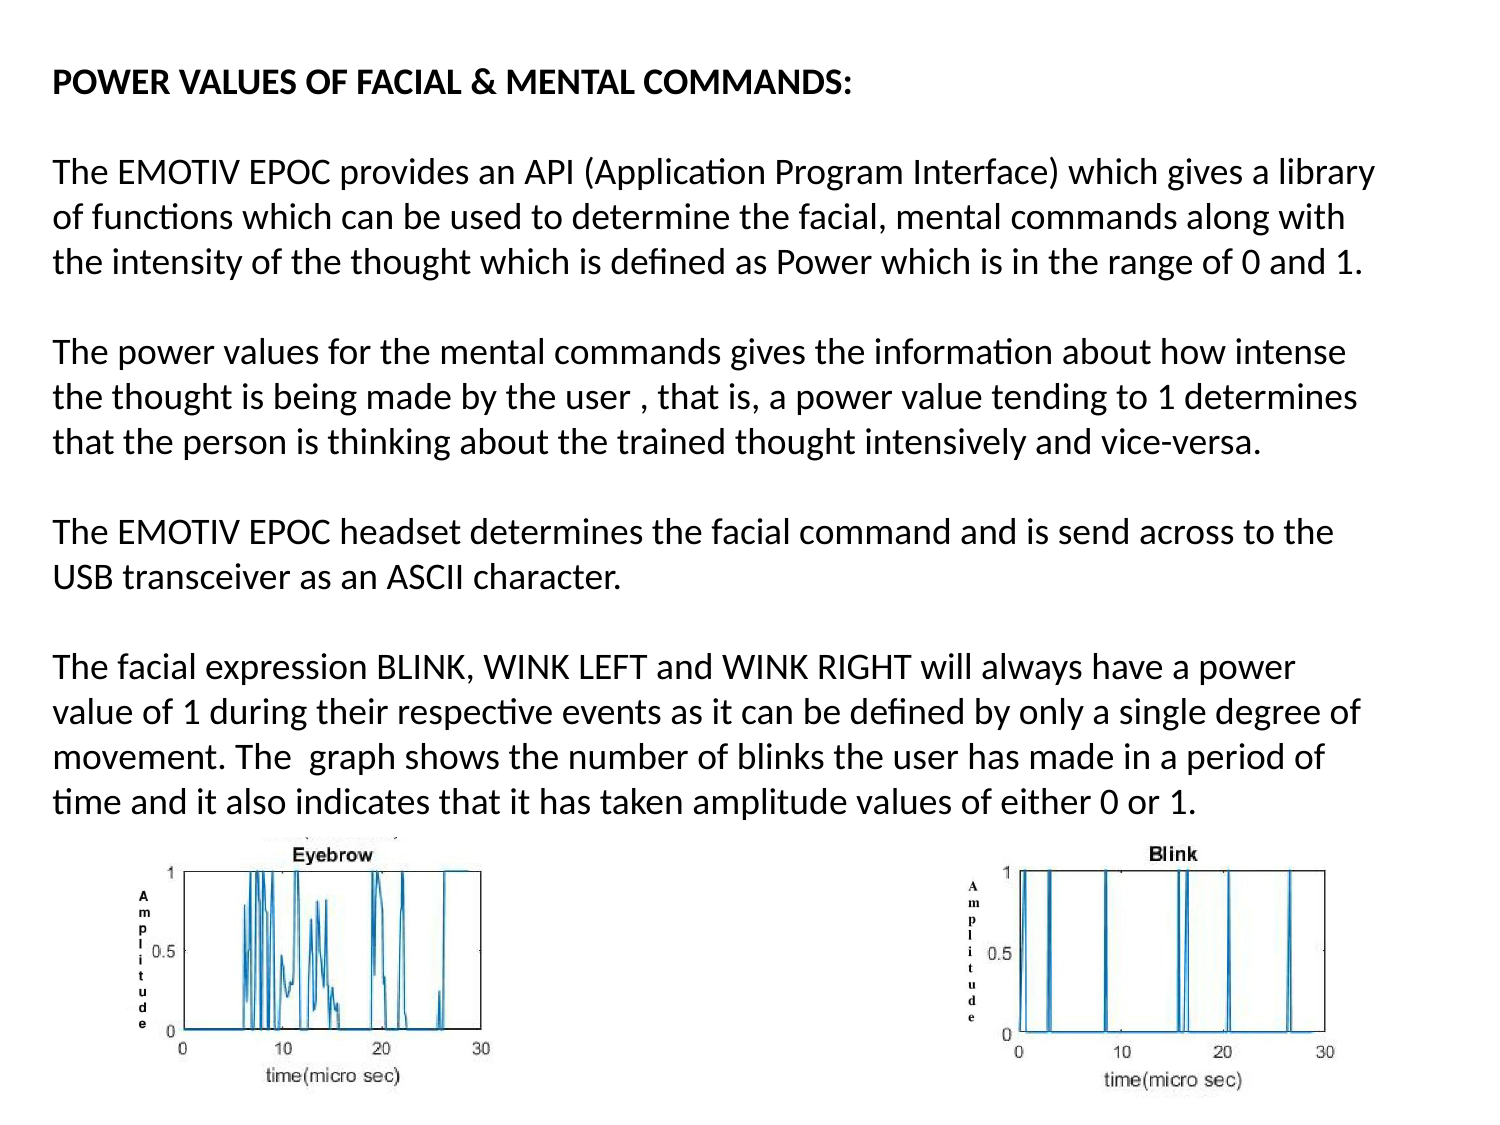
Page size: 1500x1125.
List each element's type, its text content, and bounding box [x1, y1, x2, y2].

picture [949, 824, 1376, 1099]
picture [112, 837, 536, 1101]
text_box POWER VALUES OF FACIAL & MENTAL COMMANDS: The EMOTIV EPOC provides an API (Application Program Interface) which gives a library of functions which can be used to determine the facial, mental commands along with the intensity of the thought which is defined as Power which is in the range of 0 and 1. The power values for the mental commands gives the information about how intense the thought is being made by the user , that is, a power value tending to 1 determines that the person is thinking about the trained thought intensively and vice-versa. The EMOTIV EPOC headset determines the facial command and is send across to the USB transceiver as an ASCII character. The facial expression BLINK, WINK LEFT and WINK RIGHT will always have a power value of 1 during their respective events as it can be defined by only a single degree of movement. The graph shows the number of blinks the user has made in a period of time and it also indicates that it has taken amplitude values of either 0 or 1. [37, 49, 1400, 830]
